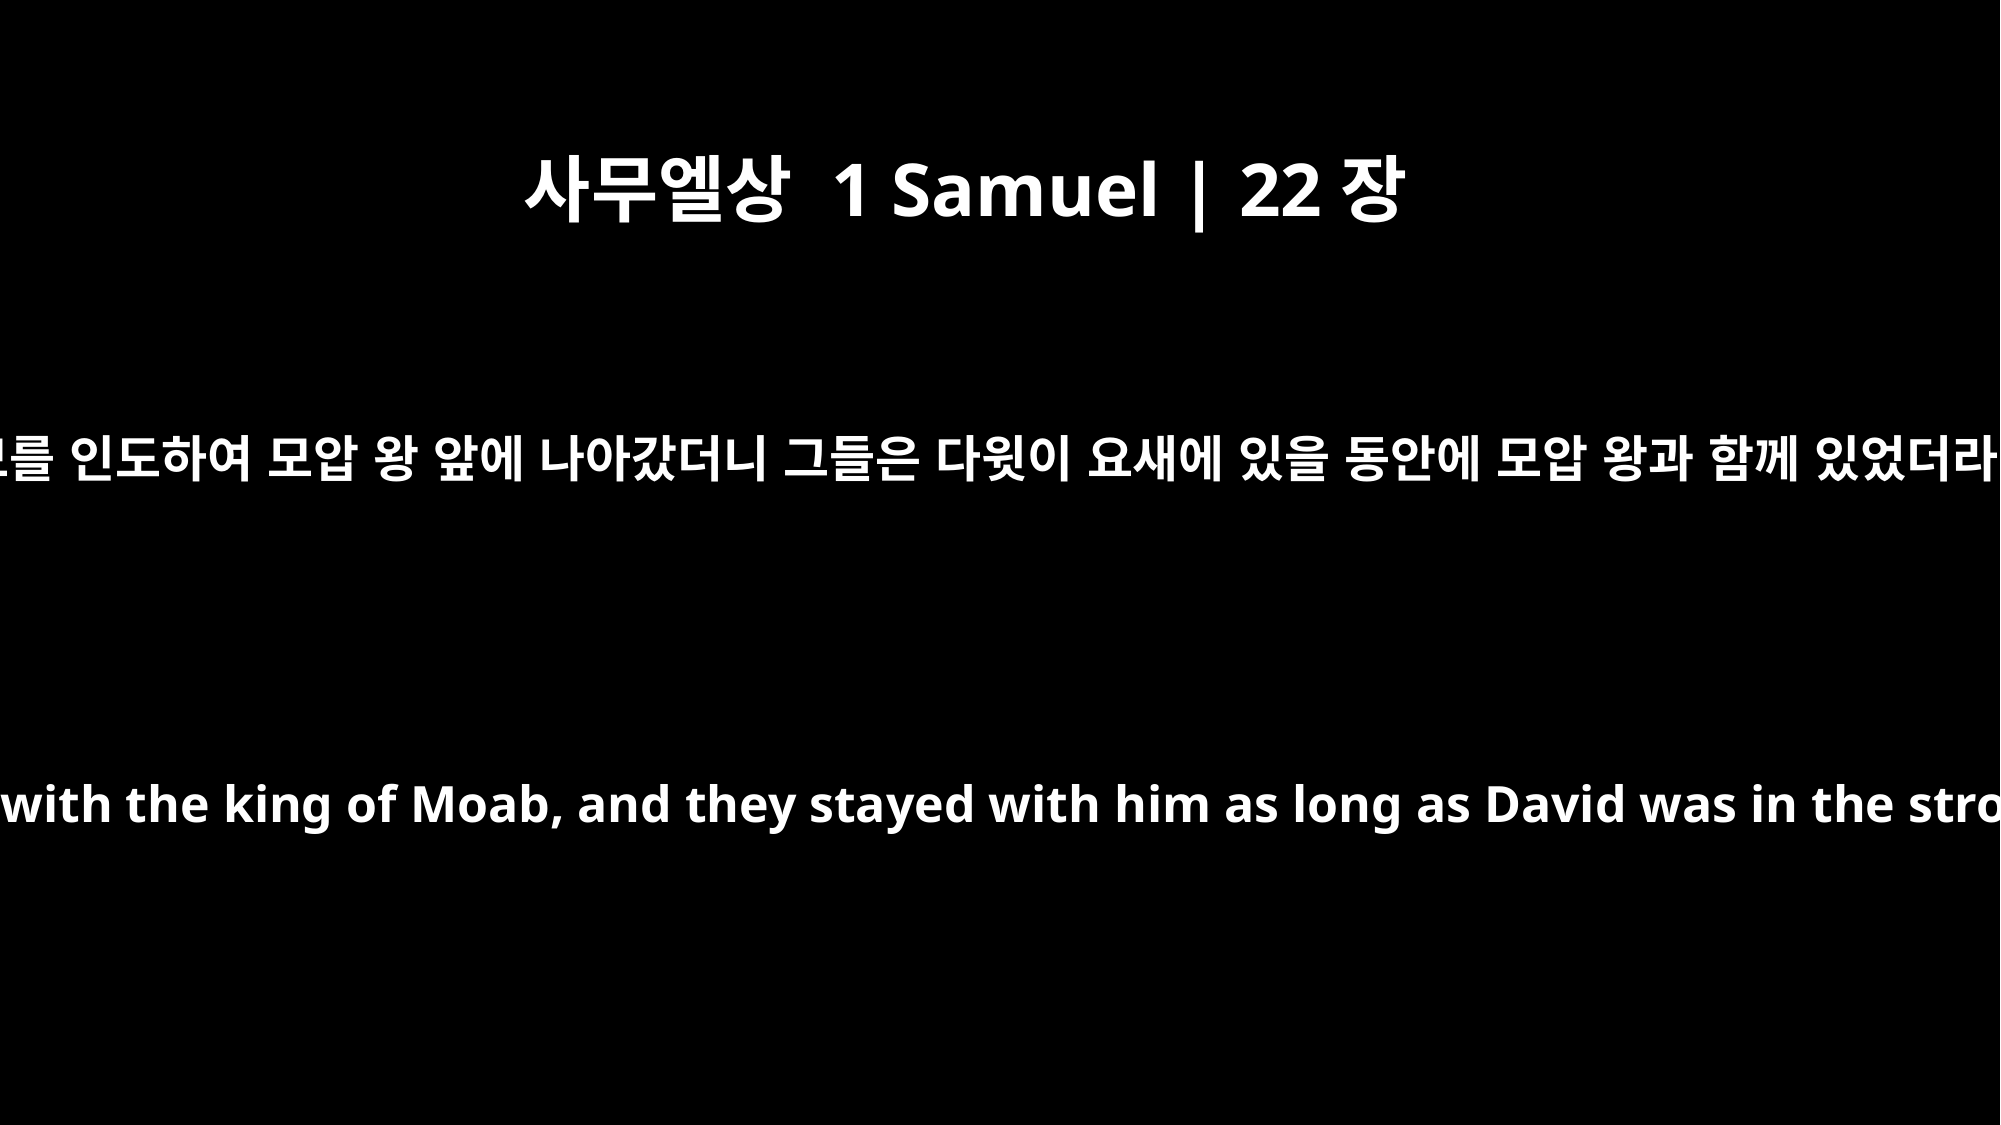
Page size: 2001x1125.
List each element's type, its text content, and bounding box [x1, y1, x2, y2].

text_box 4 부모를 인도하여 모압 왕 앞에 나아갔더니 그들은 다윗이 요새에 있을 동안에 모압 왕과 함께 있었더라 [0, 359, 2000, 495]
text_box 사무엘상 1 Samuel | 22장 [509, 136, 1423, 239]
text_box So he left them with the king of Moab, and they stayed with him as long as David was in the stronghold. [0, 764, 2000, 840]
